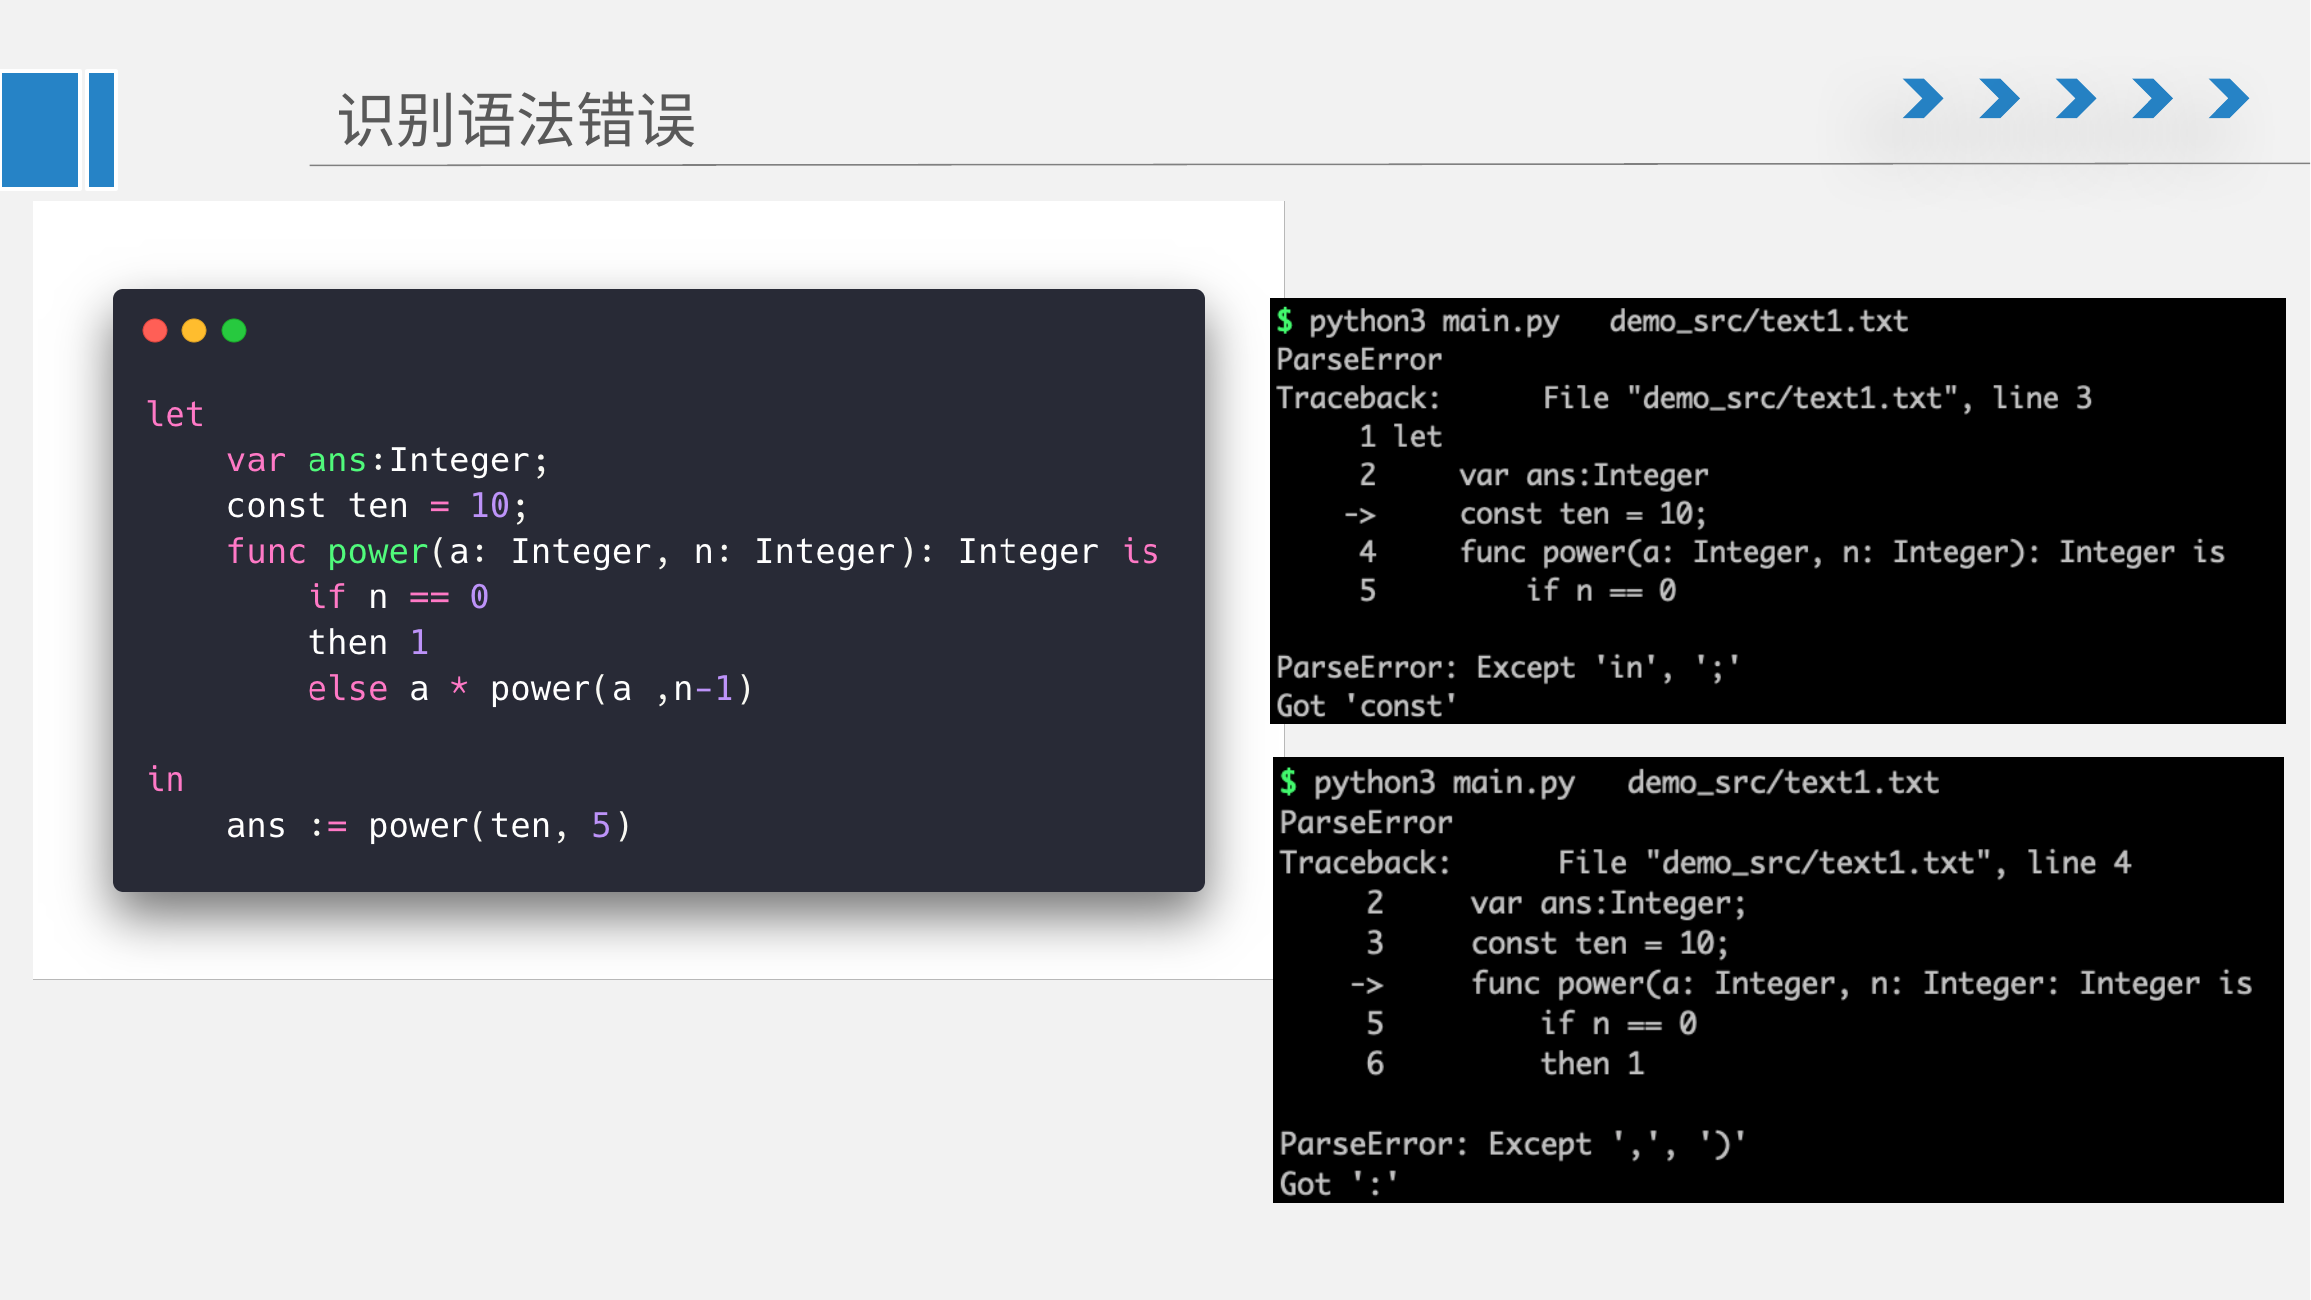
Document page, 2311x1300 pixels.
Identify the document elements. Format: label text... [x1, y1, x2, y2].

picture [32, 200, 2286, 1203]
title 识别语法错误 [316, 70, 1119, 166]
